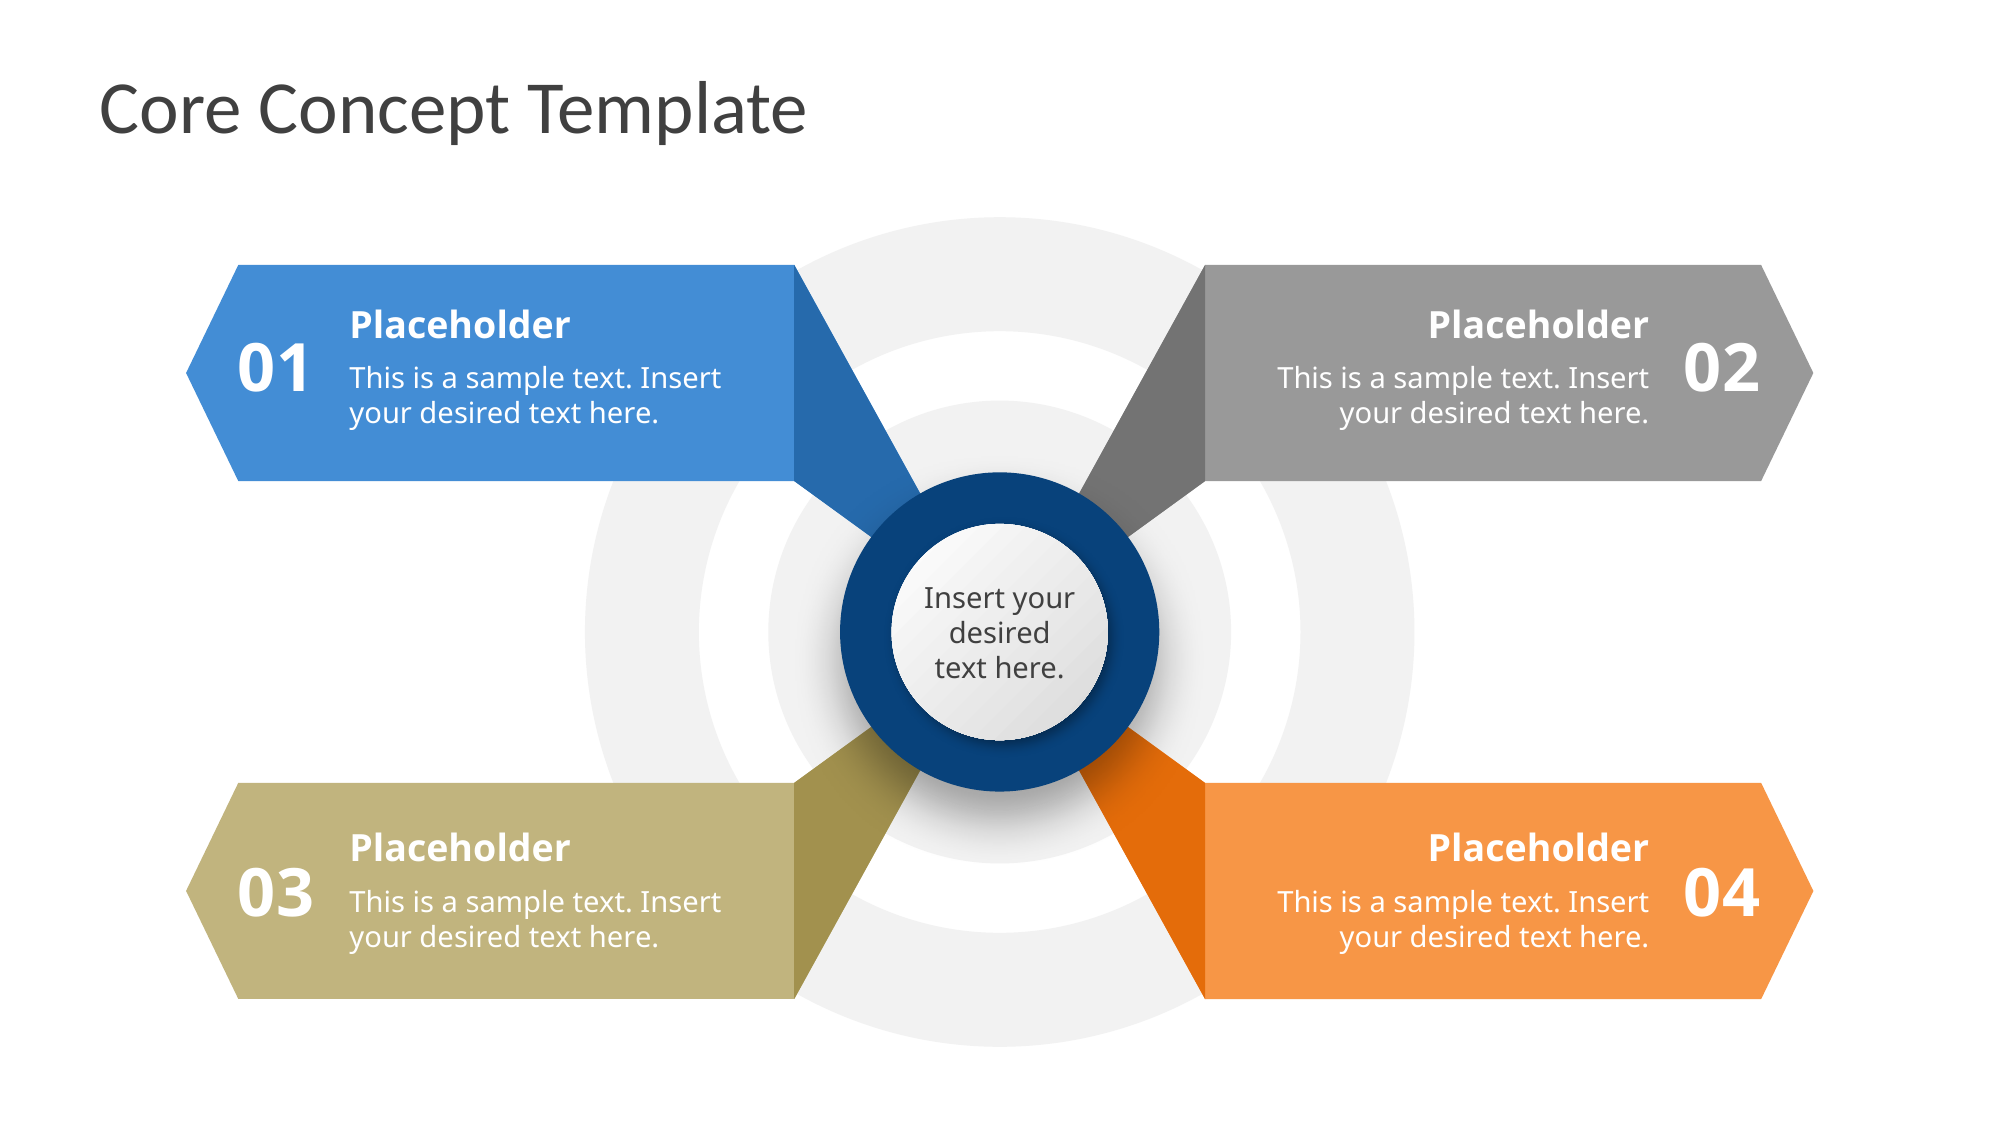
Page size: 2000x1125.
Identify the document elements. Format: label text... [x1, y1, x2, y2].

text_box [185, 264, 994, 626]
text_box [1244, 823, 1650, 954]
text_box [349, 823, 755, 954]
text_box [1244, 300, 1650, 431]
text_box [584, 216, 1415, 1048]
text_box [185, 638, 994, 1000]
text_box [349, 300, 755, 431]
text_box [1006, 638, 1814, 1000]
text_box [1006, 264, 1814, 626]
title Core Concept Template [99, 45, 1900, 162]
